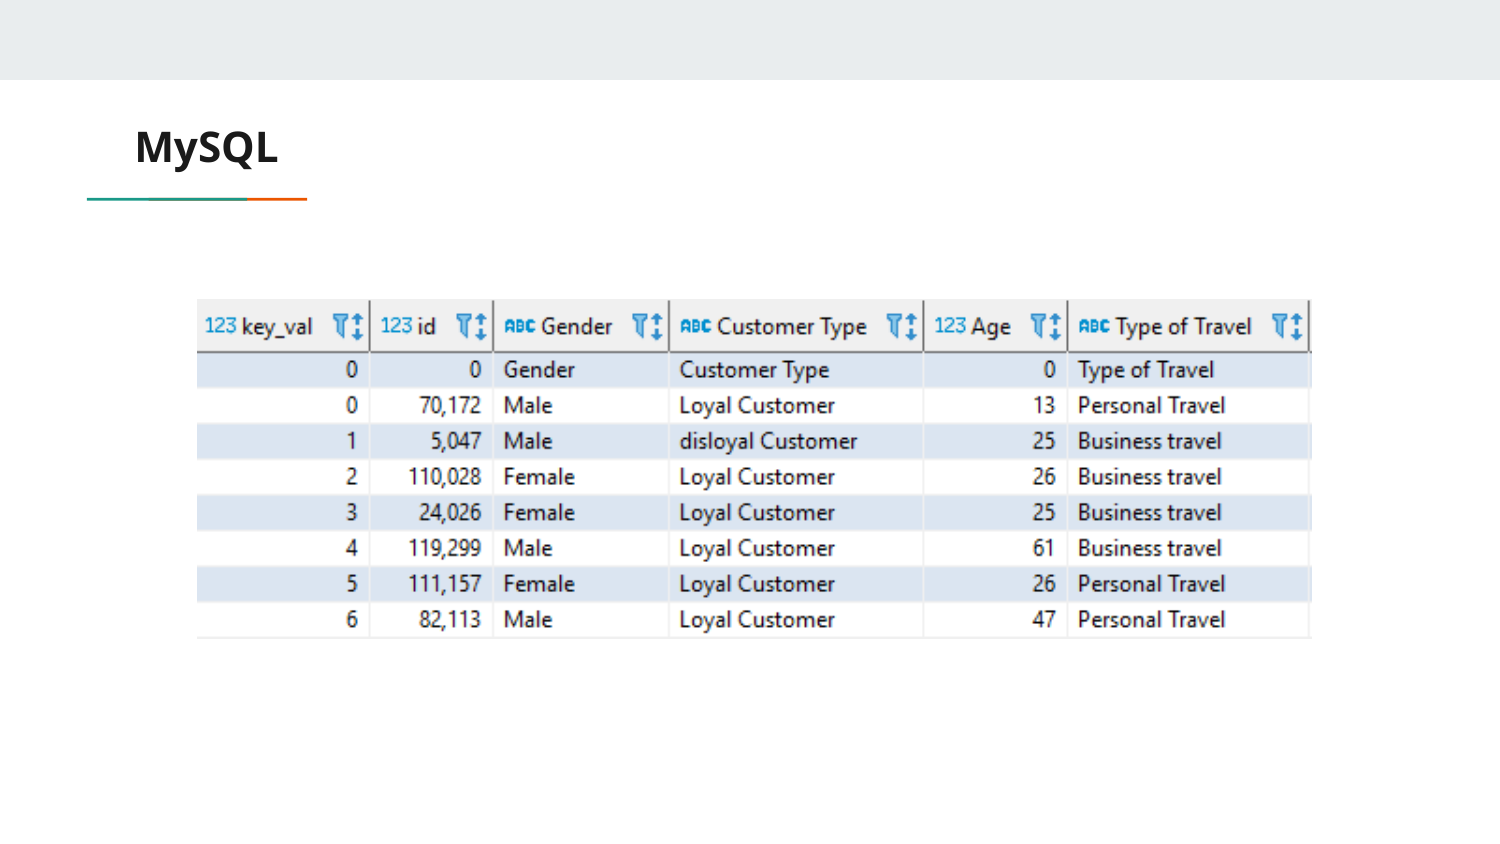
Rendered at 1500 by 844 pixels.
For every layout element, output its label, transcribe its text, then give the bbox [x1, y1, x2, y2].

picture [196, 299, 1312, 639]
title MySQL [119, 102, 1381, 191]
